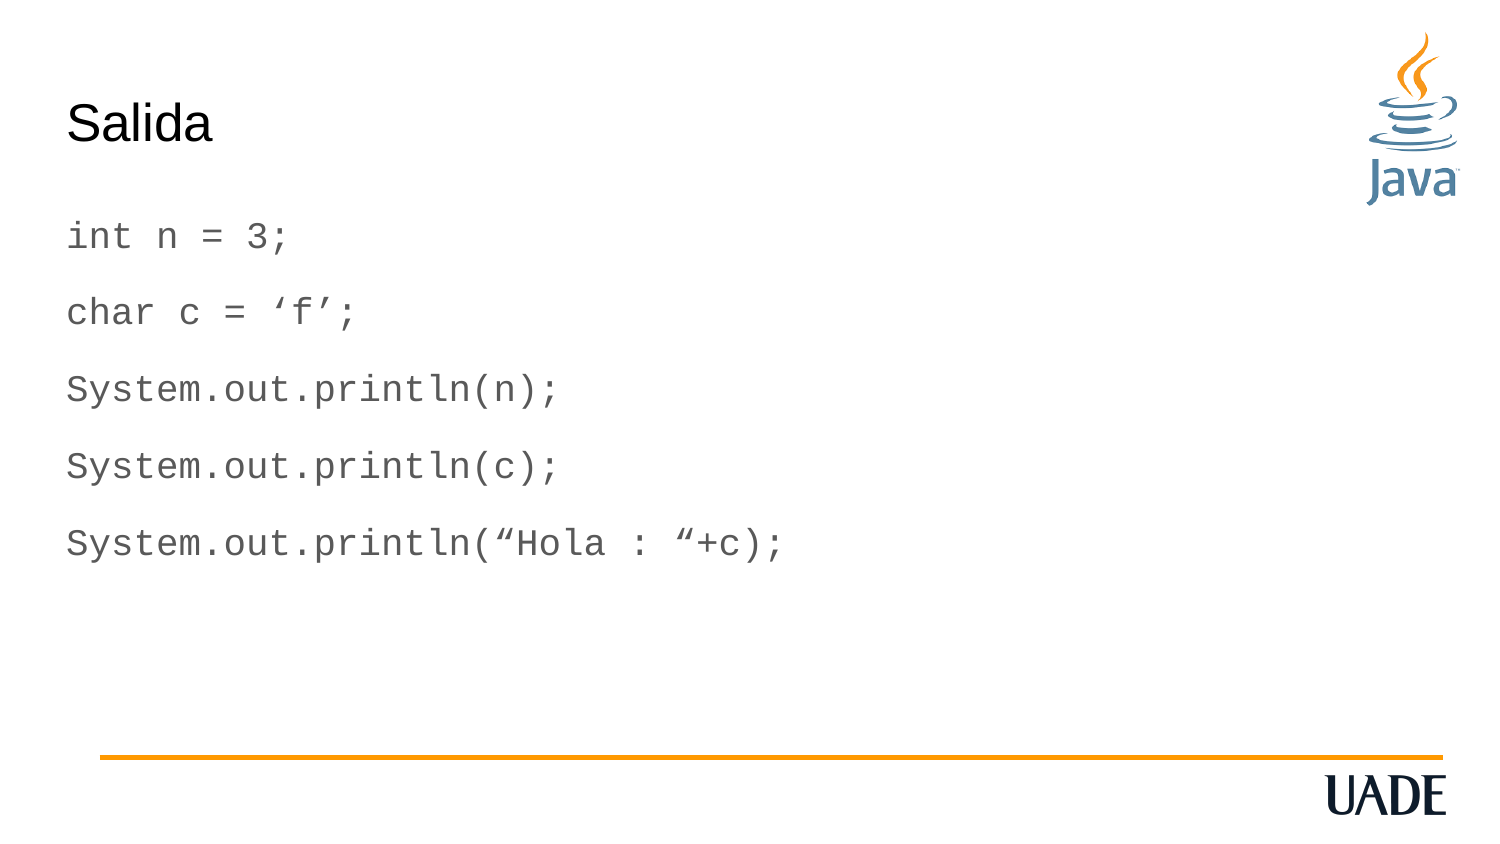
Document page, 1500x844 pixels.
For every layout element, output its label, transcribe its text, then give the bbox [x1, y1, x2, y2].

list int n = 3; char c = ‘f’; System.out.println(n); System.out.println(c); System.out.println(“Hola : “+c); [51, 189, 1449, 750]
picture [1364, 30, 1461, 207]
title Salida [51, 72, 1359, 167]
picture [1321, 771, 1450, 818]
